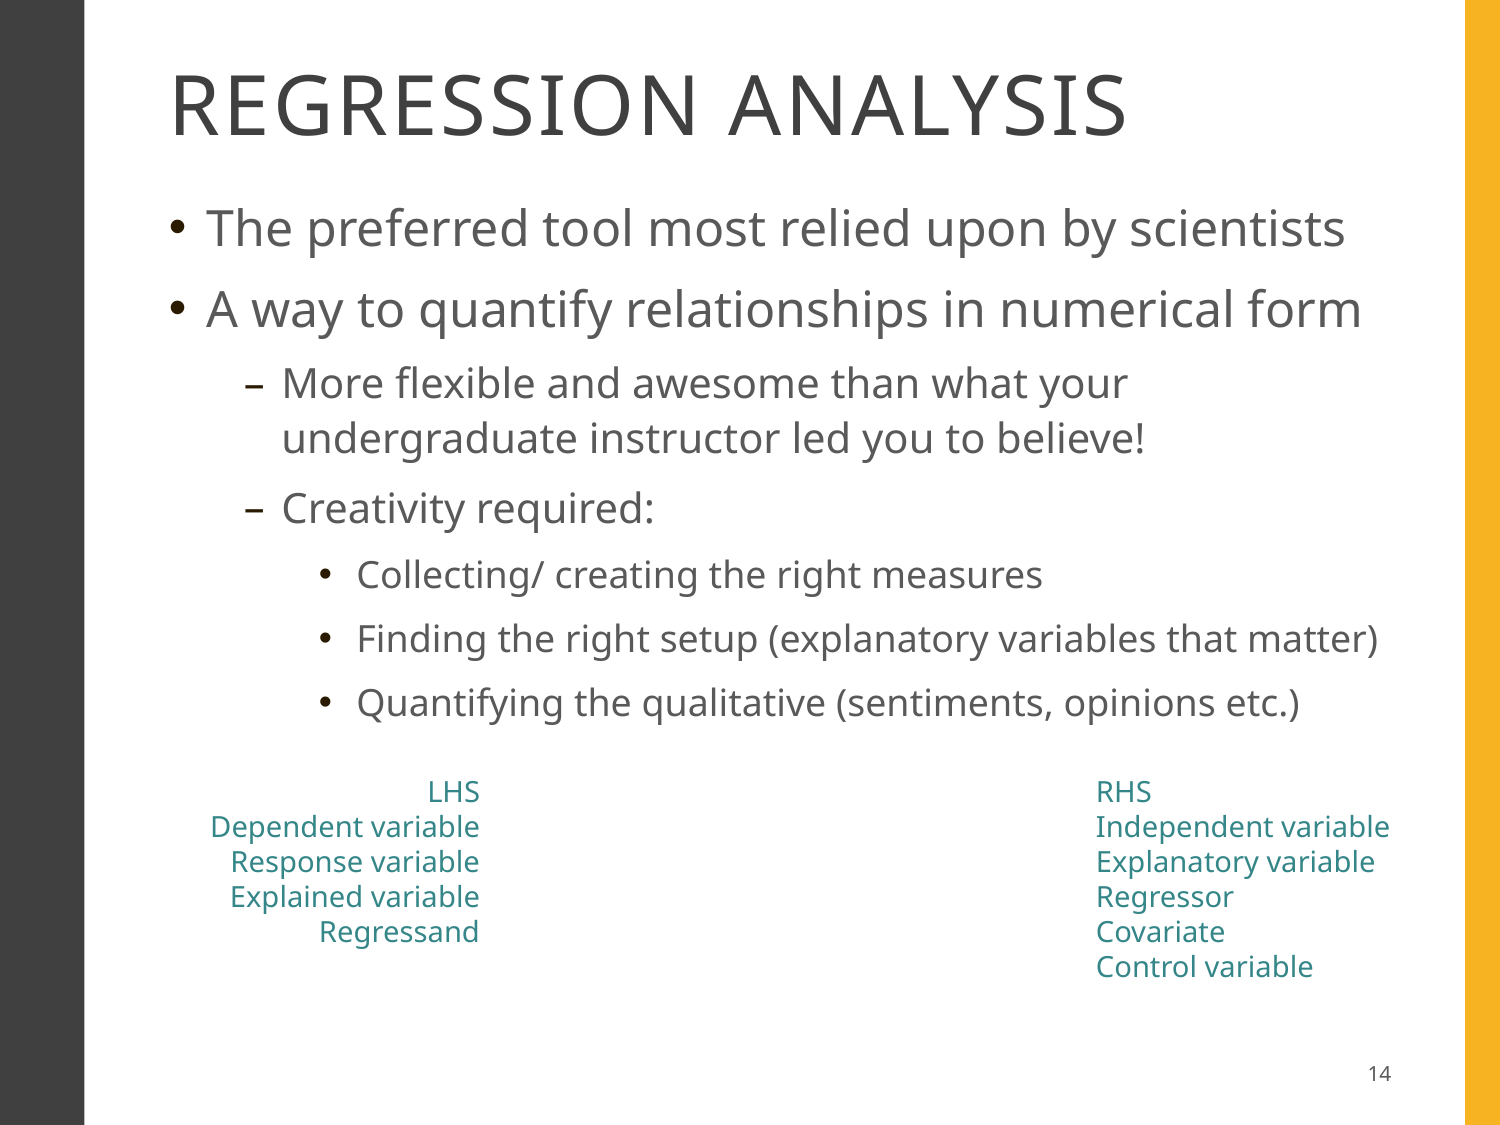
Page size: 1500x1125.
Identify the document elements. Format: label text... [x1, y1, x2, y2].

slide_number 14 [1059, 1045, 1407, 1103]
title Regression analysis [154, 19, 1407, 199]
text_box LHS Dependent variable Response variable Explained variable Regressand [195, 765, 495, 956]
text_box RHS Independent variable Explanatory variable Regressor Covariate Control variable [1081, 765, 1406, 991]
